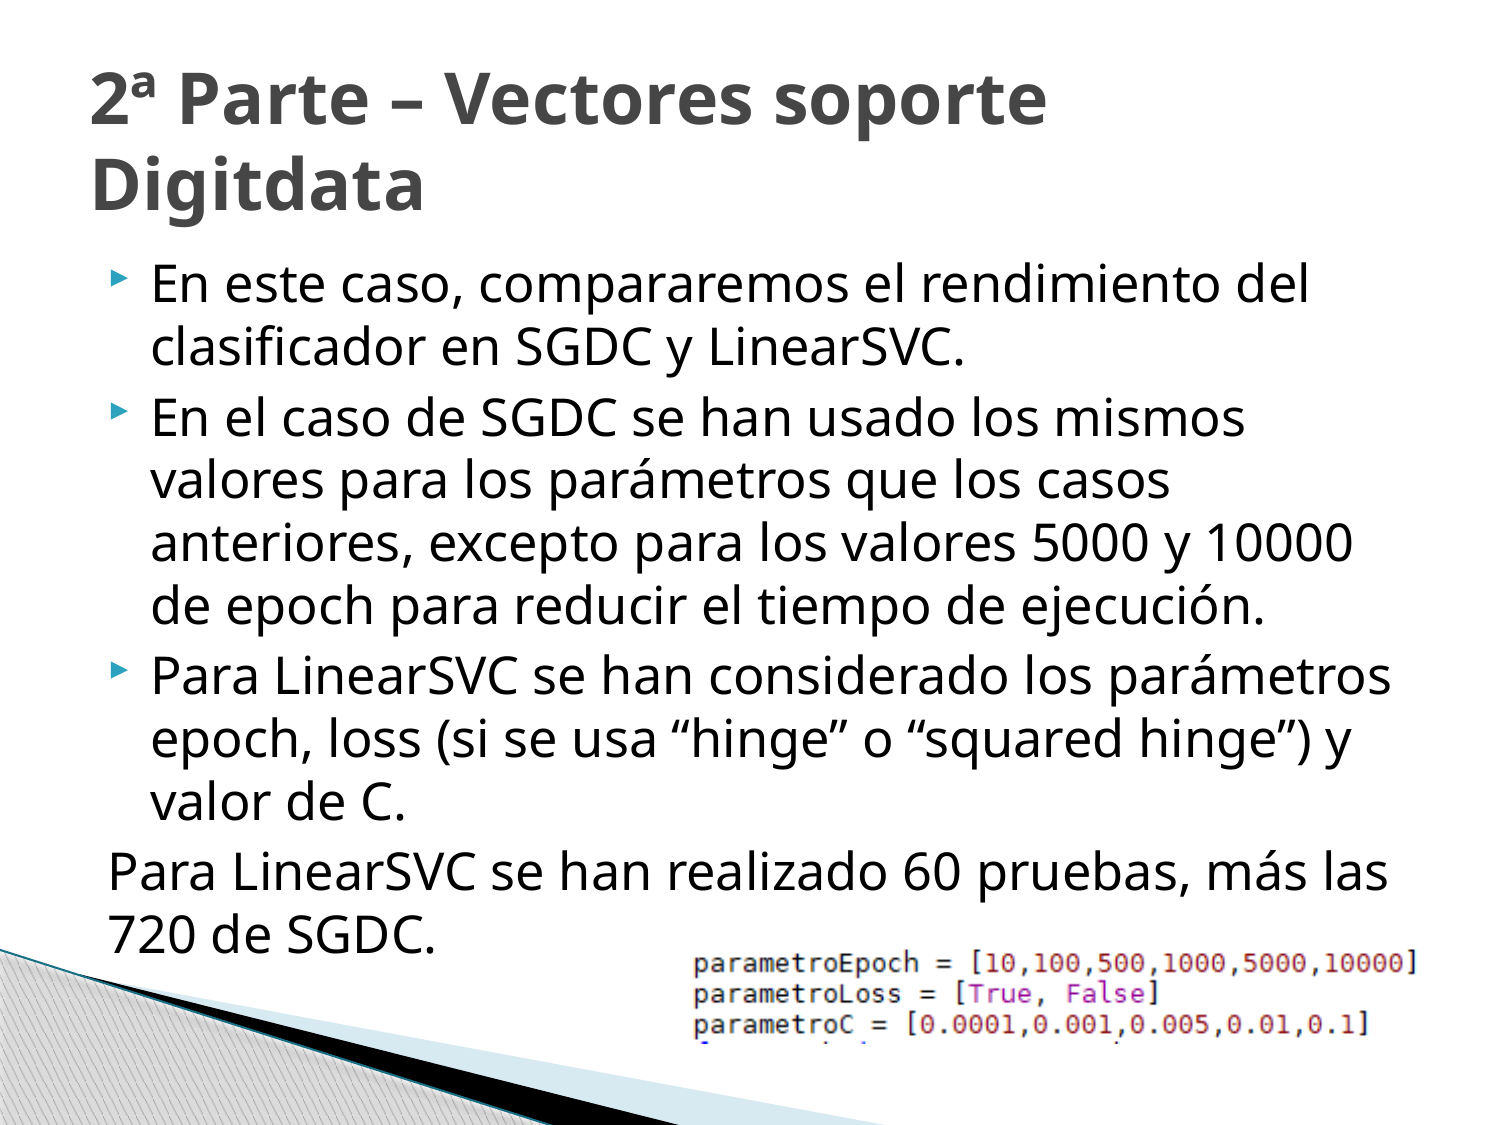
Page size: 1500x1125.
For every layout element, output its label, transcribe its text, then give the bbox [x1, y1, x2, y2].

title 2ª Parte – Vectores soporte Digitdata [75, 45, 1425, 233]
list En este caso, compararemos el rendimiento del clasificador en SGDC y LinearSVC. En el caso de SGDC se han usado los mismos valores para los parámetros que los casos anteriores, excepto para los valores 5000 y 10000 de epoch para reducir el tiempo de ejecución. Para LinearSVC se han considerado los parámetros epoch, loss (si se usa “hinge” o “squared hinge”) y valor de C. Para LinearSVC se han realizado 60 pruebas, más las 720 de SGDC. [75, 243, 1425, 986]
picture [684, 948, 1426, 1044]
